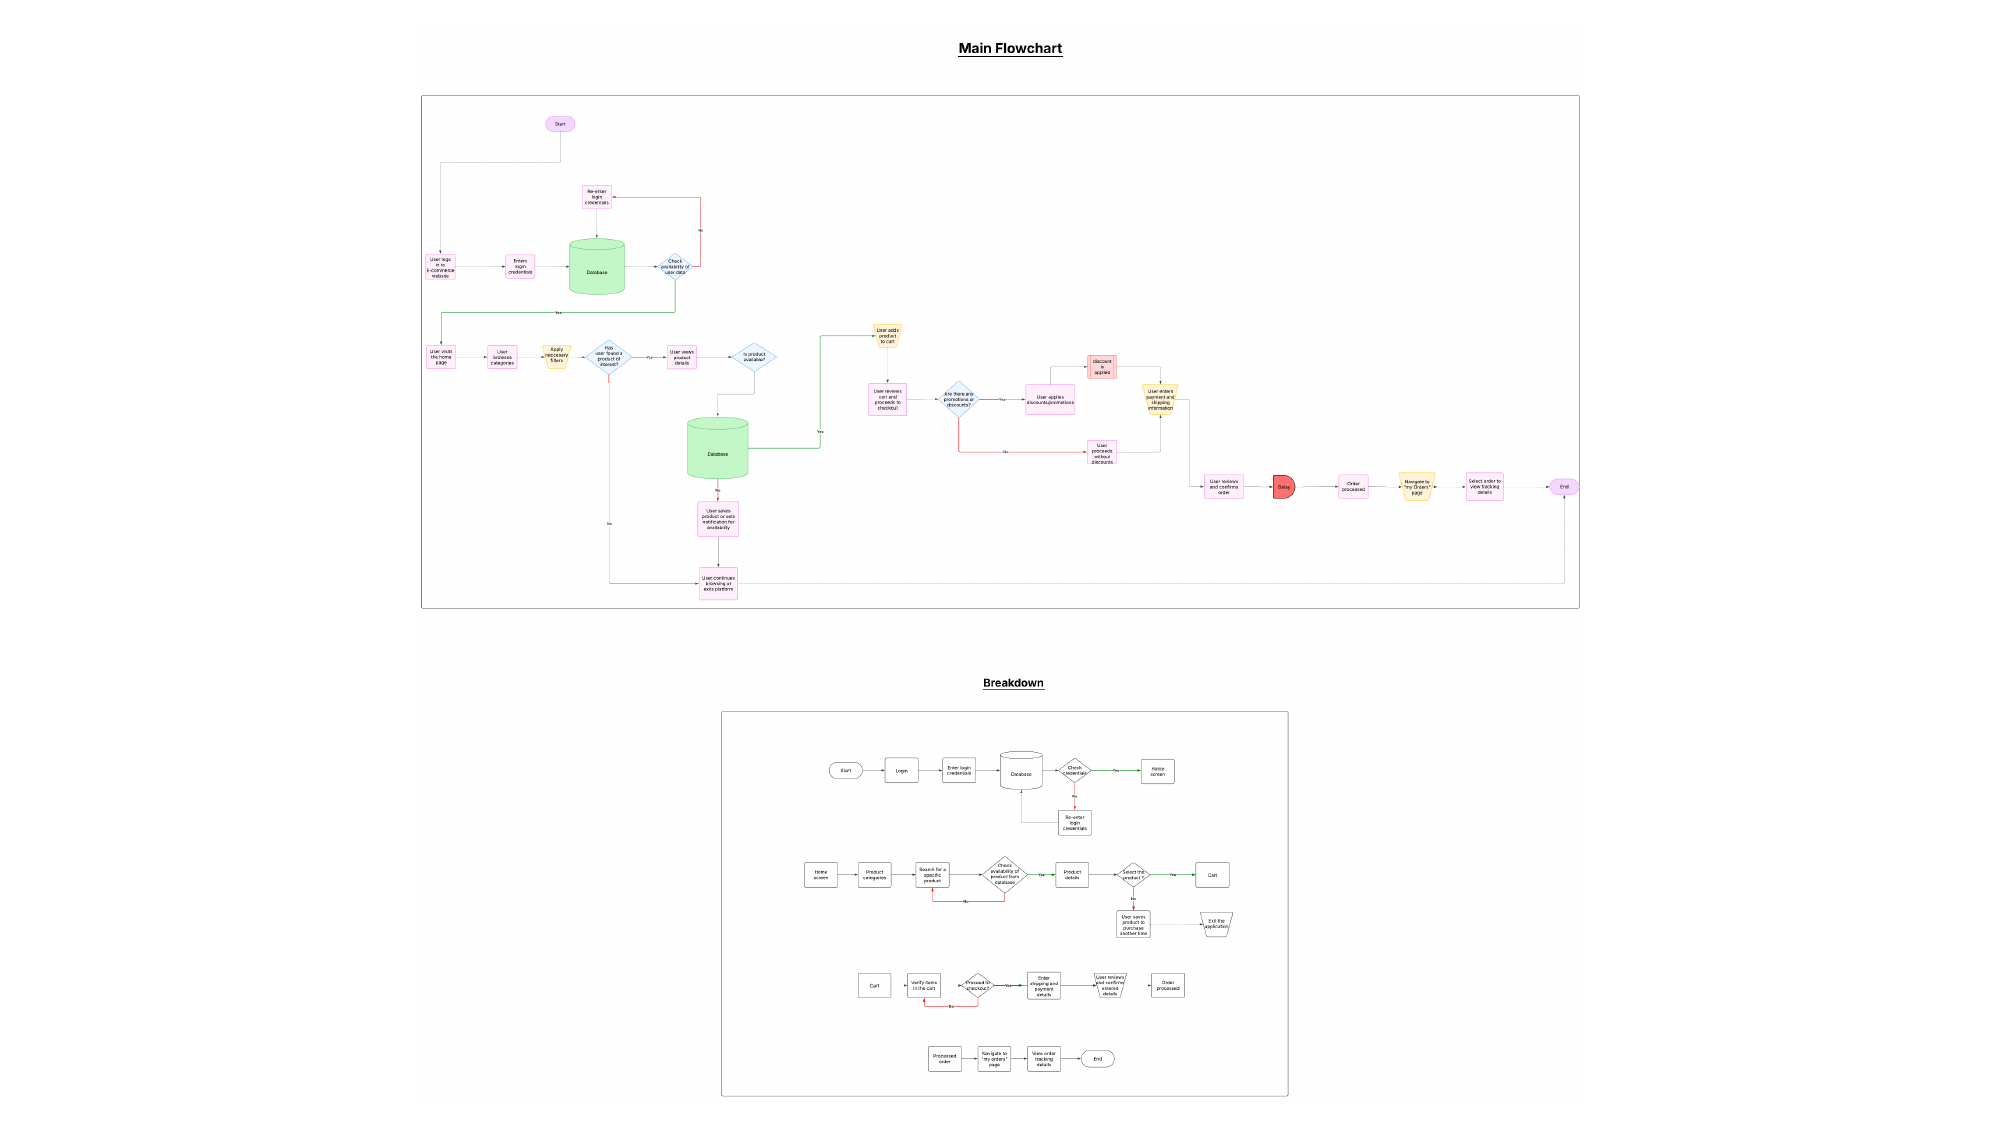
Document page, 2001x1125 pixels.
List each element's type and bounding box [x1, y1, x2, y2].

list [413, 21, 1587, 1104]
